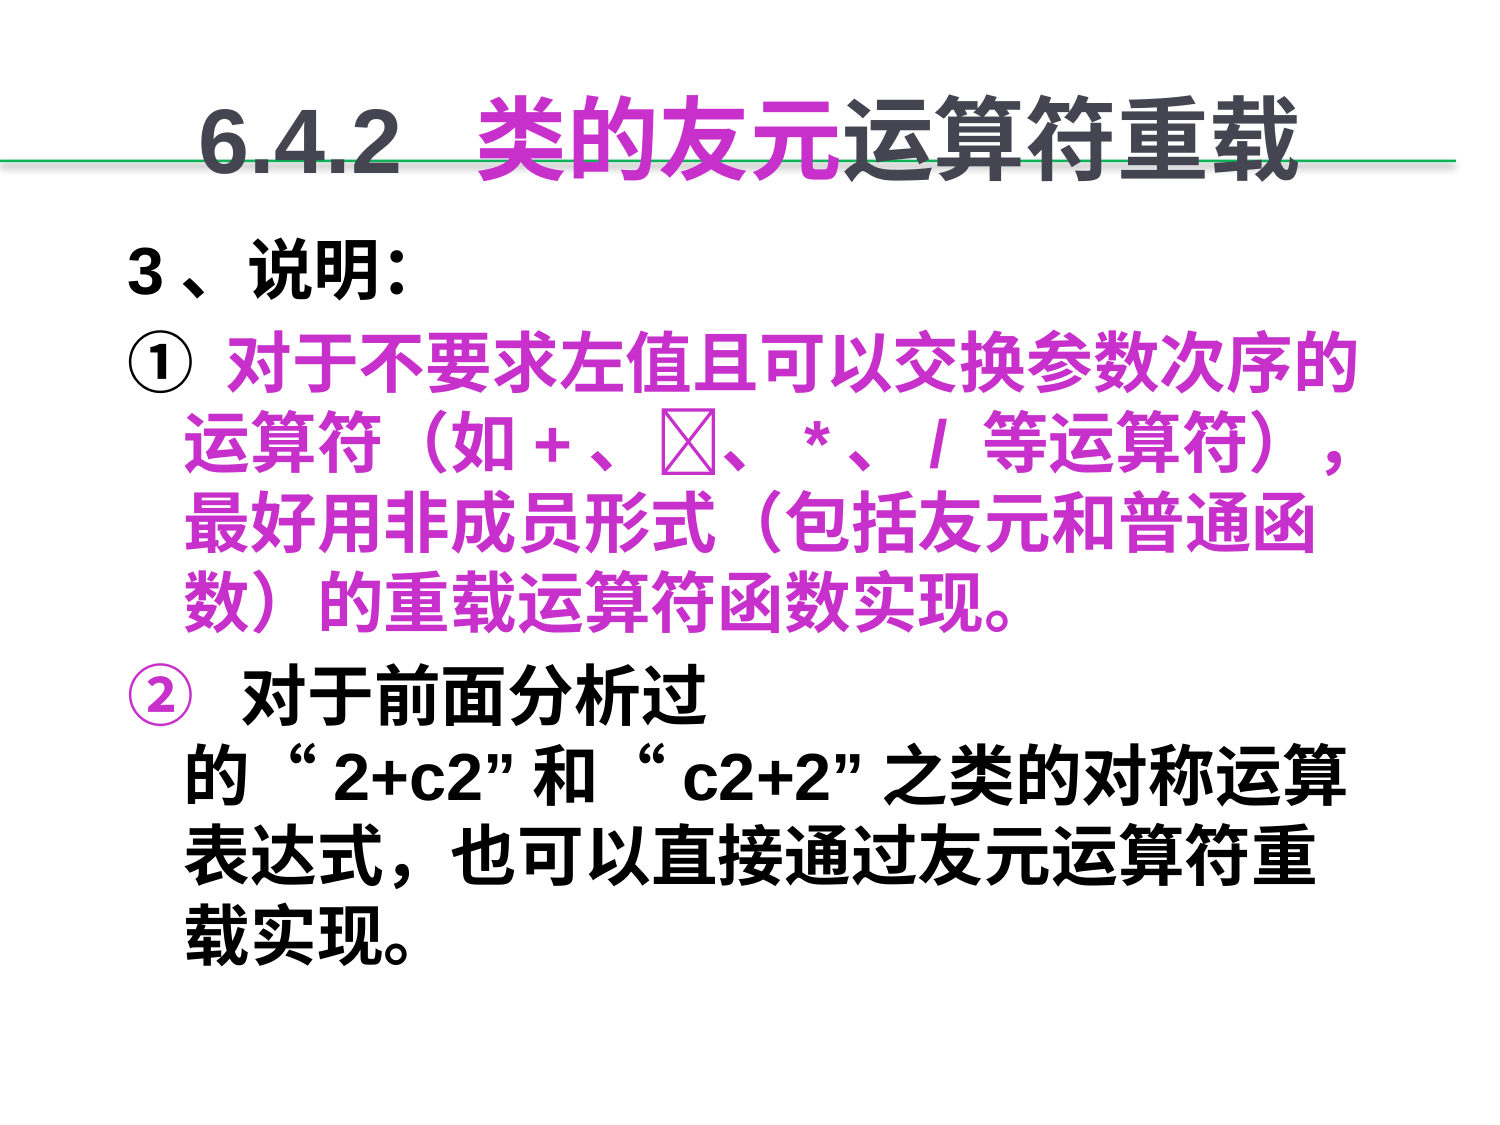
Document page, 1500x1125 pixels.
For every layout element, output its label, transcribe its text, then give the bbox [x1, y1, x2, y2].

list 3、说明： ① 对于不要求左值且可以交换参数次序的运算符（如+、、*、/ 等运算符），最好用非成员形式（包括友元和普通函数）的重载运算符函数实现。 ② 对于前面分析过的“2+c2”和“c2+2”之类的对称运算表达式，也可以直接通过友元运算符重载实现。 [112, 220, 1388, 1000]
title 6.4.2 类的友元运算符重载 [112, 42, 1388, 220]
